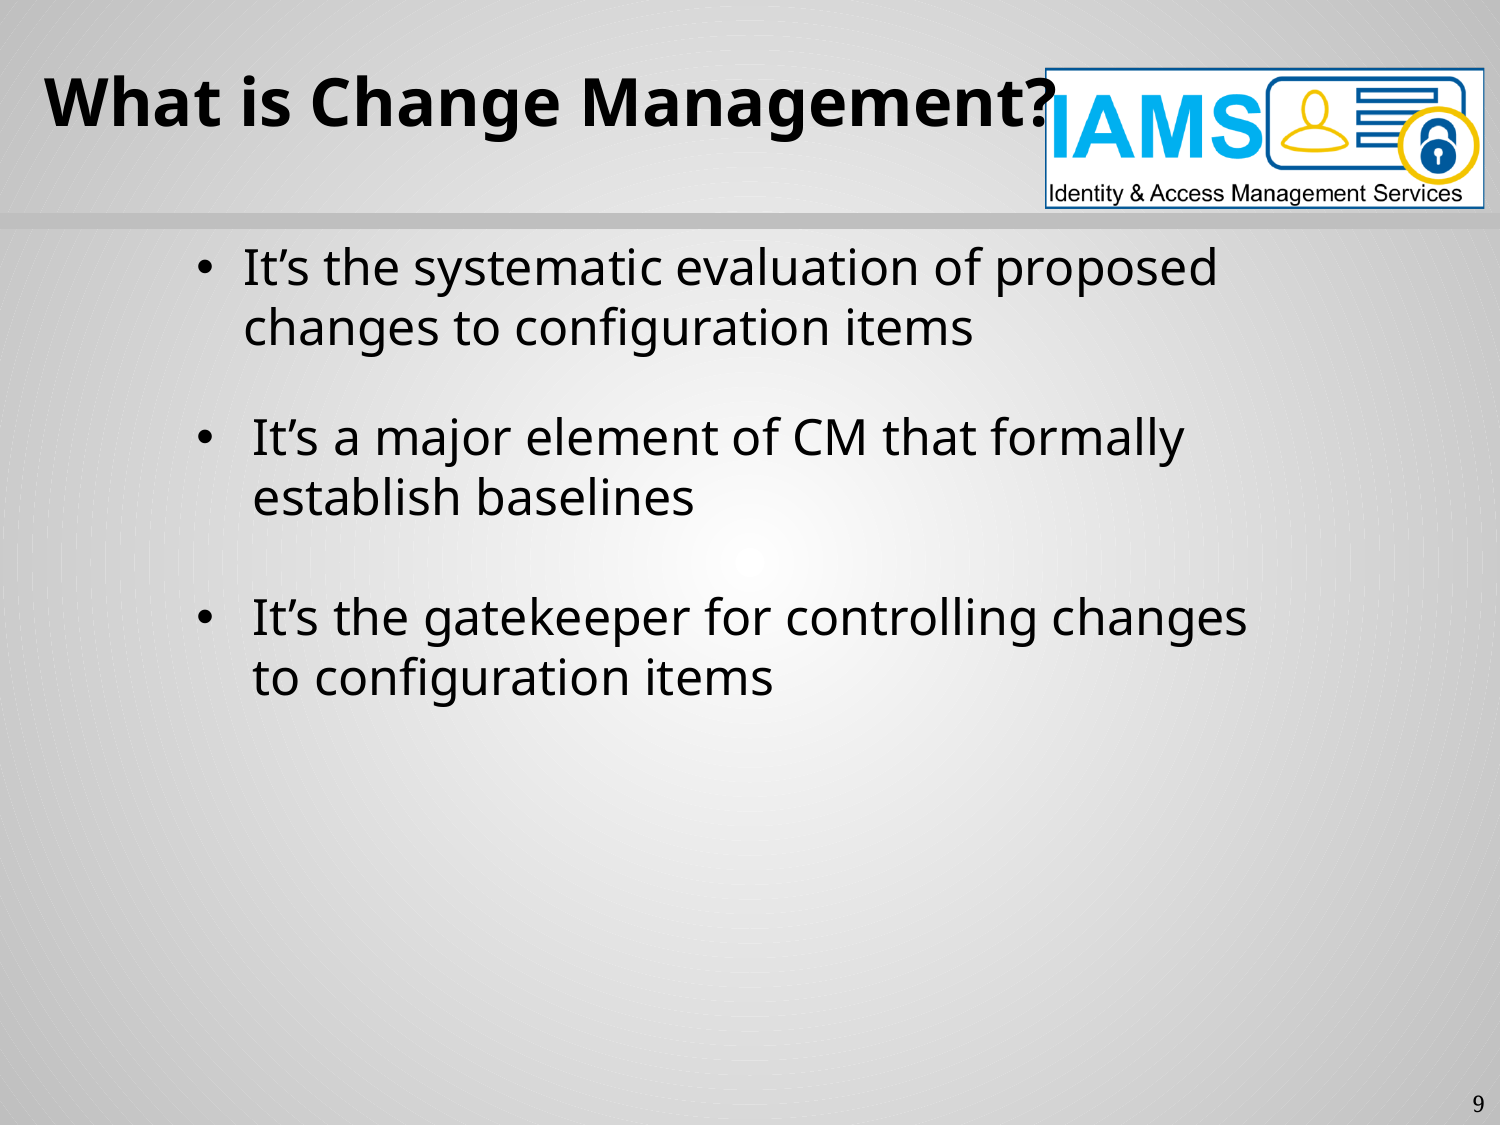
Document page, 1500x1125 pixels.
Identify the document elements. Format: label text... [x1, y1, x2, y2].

picture [1140, 67, 1485, 209]
text_box What is Change Management? [29, 52, 1140, 228]
text_box It’s the systematic evaluation of proposed changes to configuration items It’s a major element of CM that formally establish baselines It’s the gatekeeper for controlling changes to configuration items [106, 228, 1292, 1125]
